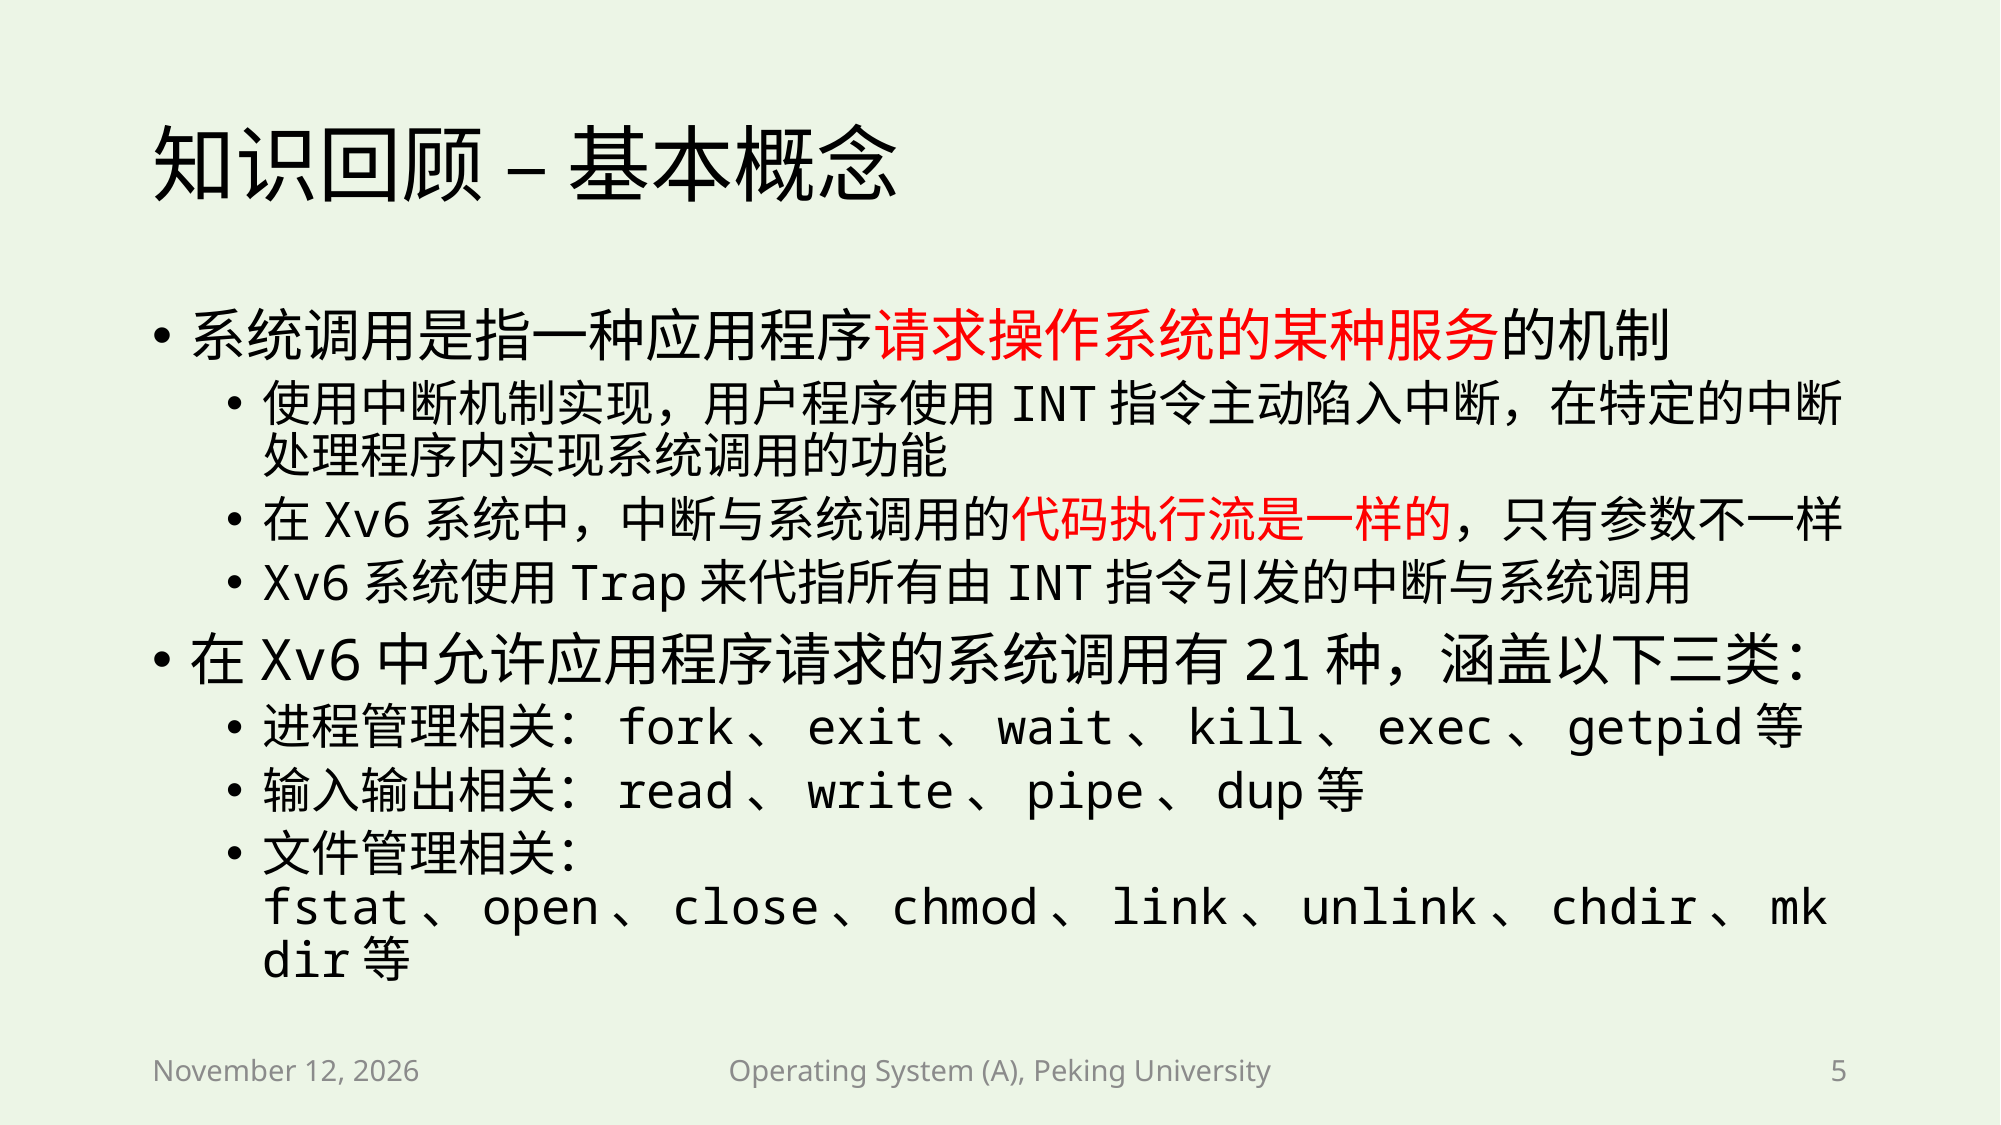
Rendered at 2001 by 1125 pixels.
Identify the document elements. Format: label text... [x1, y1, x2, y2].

footer Operating System (A), Peking University [662, 1042, 1338, 1103]
slide_number 5 [1412, 1042, 1863, 1103]
list 系统调用是指一种应用程序请求操作系统的某种服务的机制 使用中断机制实现，用户程序使用INT指令主动陷入中断，在特定的中断处理程序内实现系统调用的功能 在Xv6系统中，中断与系统调用的代码执行流是一样的，只有参数不一样 Xv6系统使用Trap来代指所有由INT指令引发的中断与系统调用 在Xv6中允许应用程序请求的系统调用有21种，涵盖以下三类： 进程管理相关：fork、exit、wait、kill、exec、getpid等 输入输出相关：read、write、pipe、dup等 文件管理相关：fstat、open、close、chmod、link、unlink、chdir、mkdir等 [137, 299, 1863, 1014]
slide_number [137, 1042, 588, 1103]
title 知识回顾 – 基本概念 [137, 59, 1863, 278]
